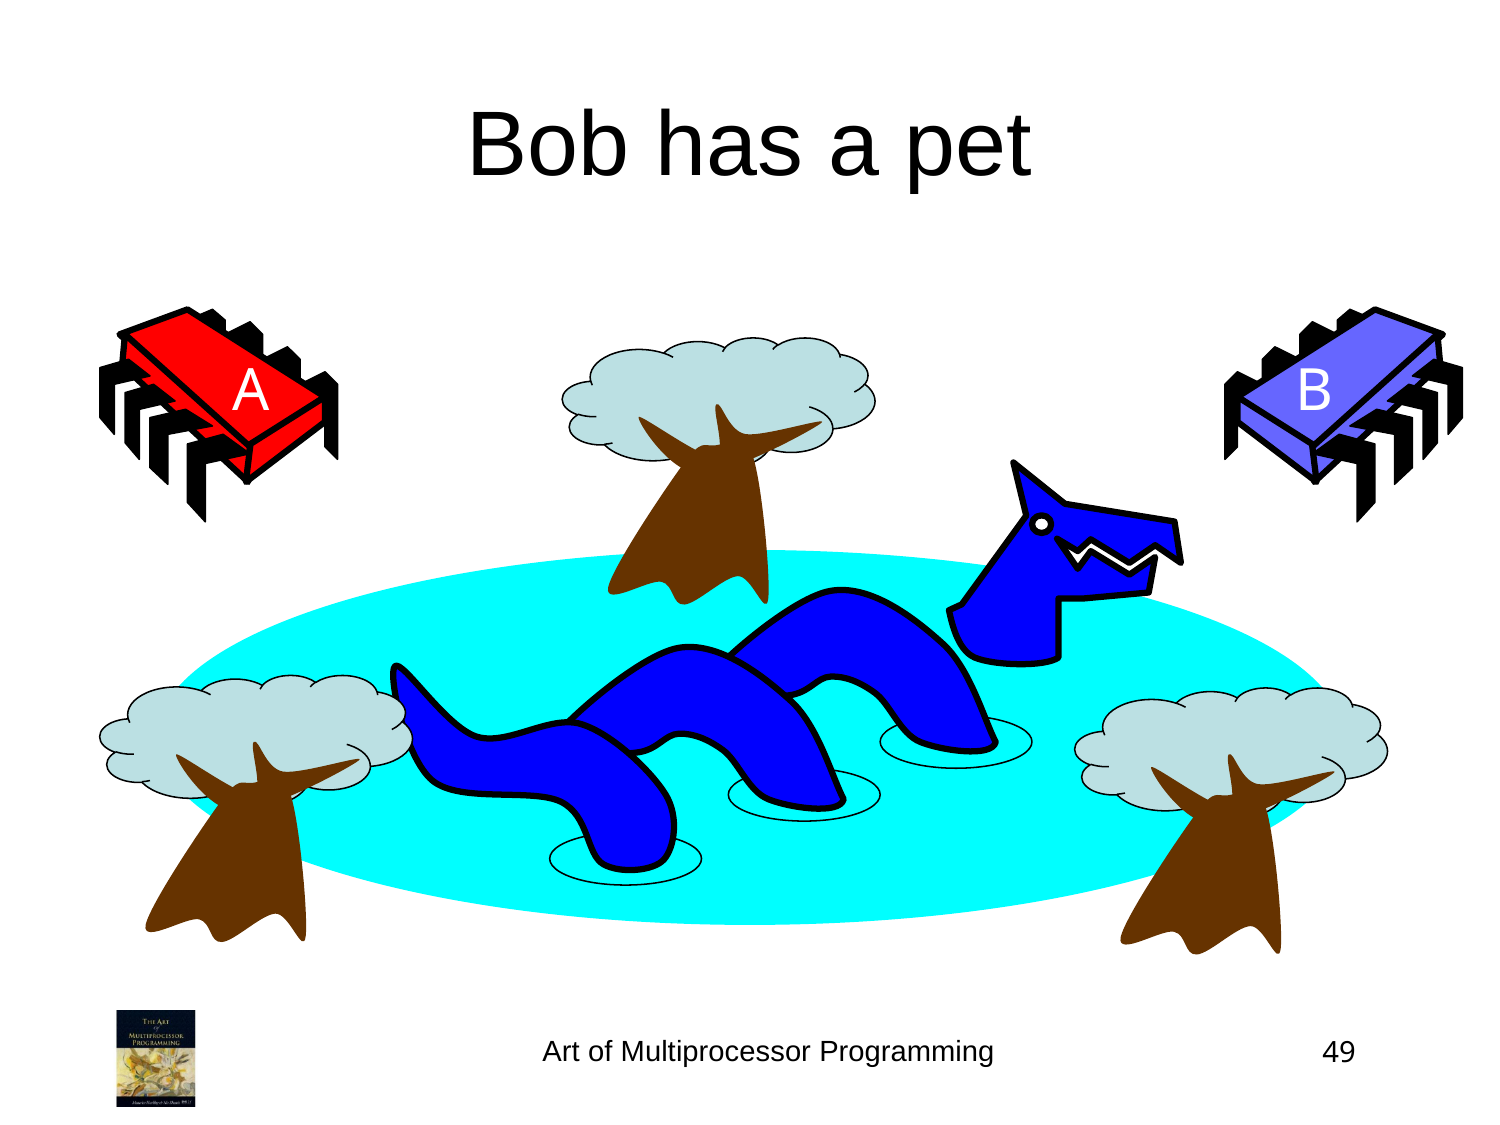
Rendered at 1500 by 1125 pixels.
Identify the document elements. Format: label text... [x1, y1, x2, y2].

text_box [568, 646, 844, 809]
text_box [562, 337, 876, 619]
text_box [729, 598, 996, 752]
text_box [1031, 515, 1052, 534]
text_box [416, 554, 1320, 925]
title Bob has a pet [74, 44, 1426, 233]
text_box [393, 665, 407, 673]
text_box [192, 560, 761, 738]
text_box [1074, 687, 1388, 970]
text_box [1224, 309, 1463, 523]
footer Art of Multiprocessor Programming [512, 1024, 1026, 1103]
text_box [99, 674, 413, 957]
picture [107, 1010, 204, 1107]
text_box [728, 770, 881, 822]
text_box [416, 682, 675, 871]
text_box 49 [1058, 1025, 1371, 1101]
text_box [880, 717, 1032, 769]
text_box [948, 462, 1181, 665]
text_box [549, 836, 702, 886]
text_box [99, 309, 338, 523]
